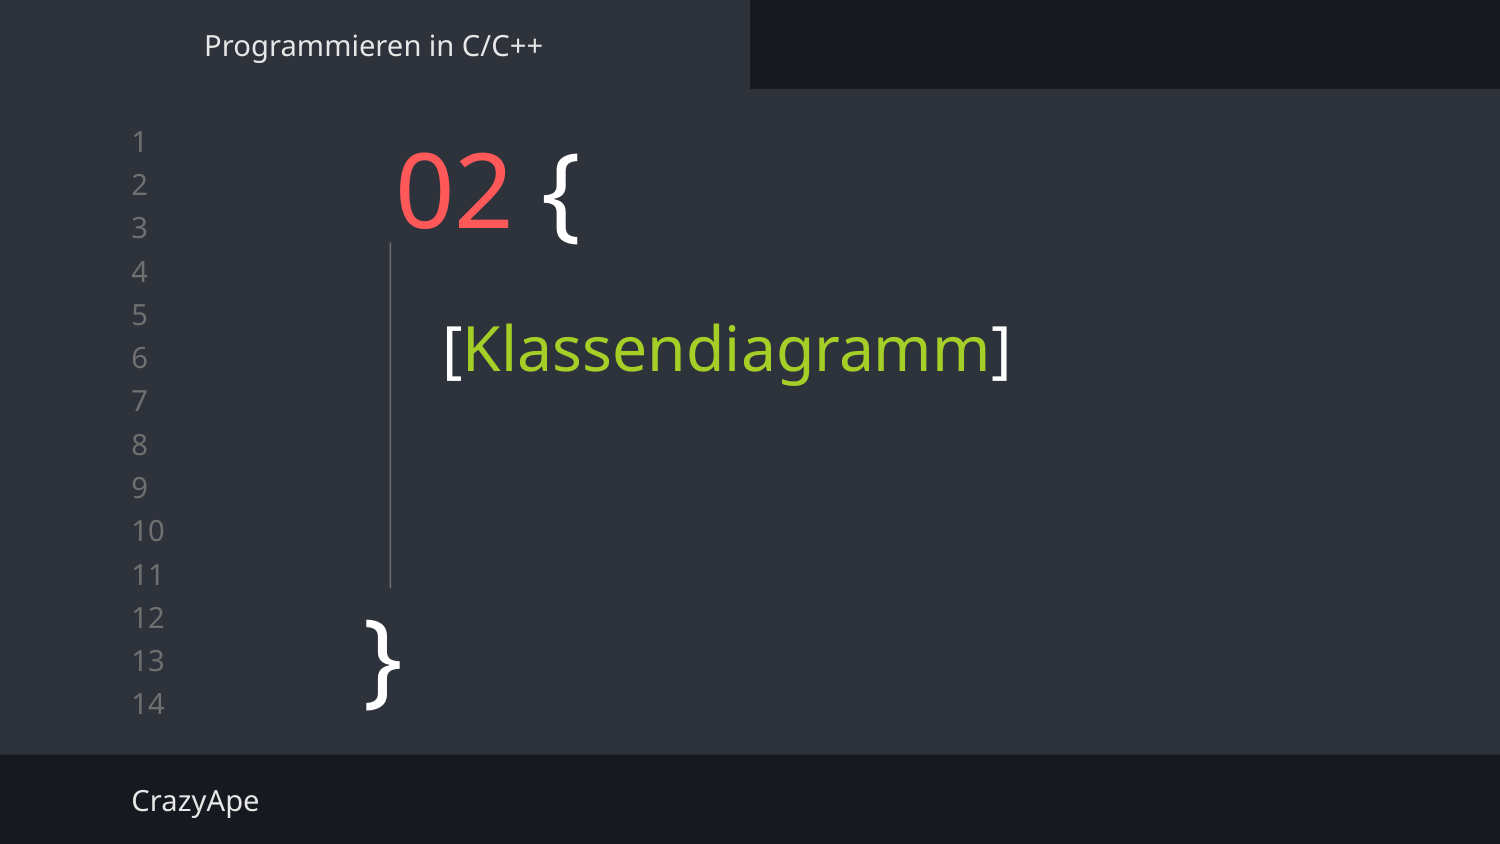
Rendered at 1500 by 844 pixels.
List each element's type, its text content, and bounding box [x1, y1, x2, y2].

text_box } [348, 588, 432, 717]
subtitle Programmieren in C/C++ [0, 15, 749, 74]
title [Klassendiagramm] [427, 302, 1310, 391]
subtitle CrazyApe [116, 770, 915, 829]
title 02 { [337, 96, 640, 278]
